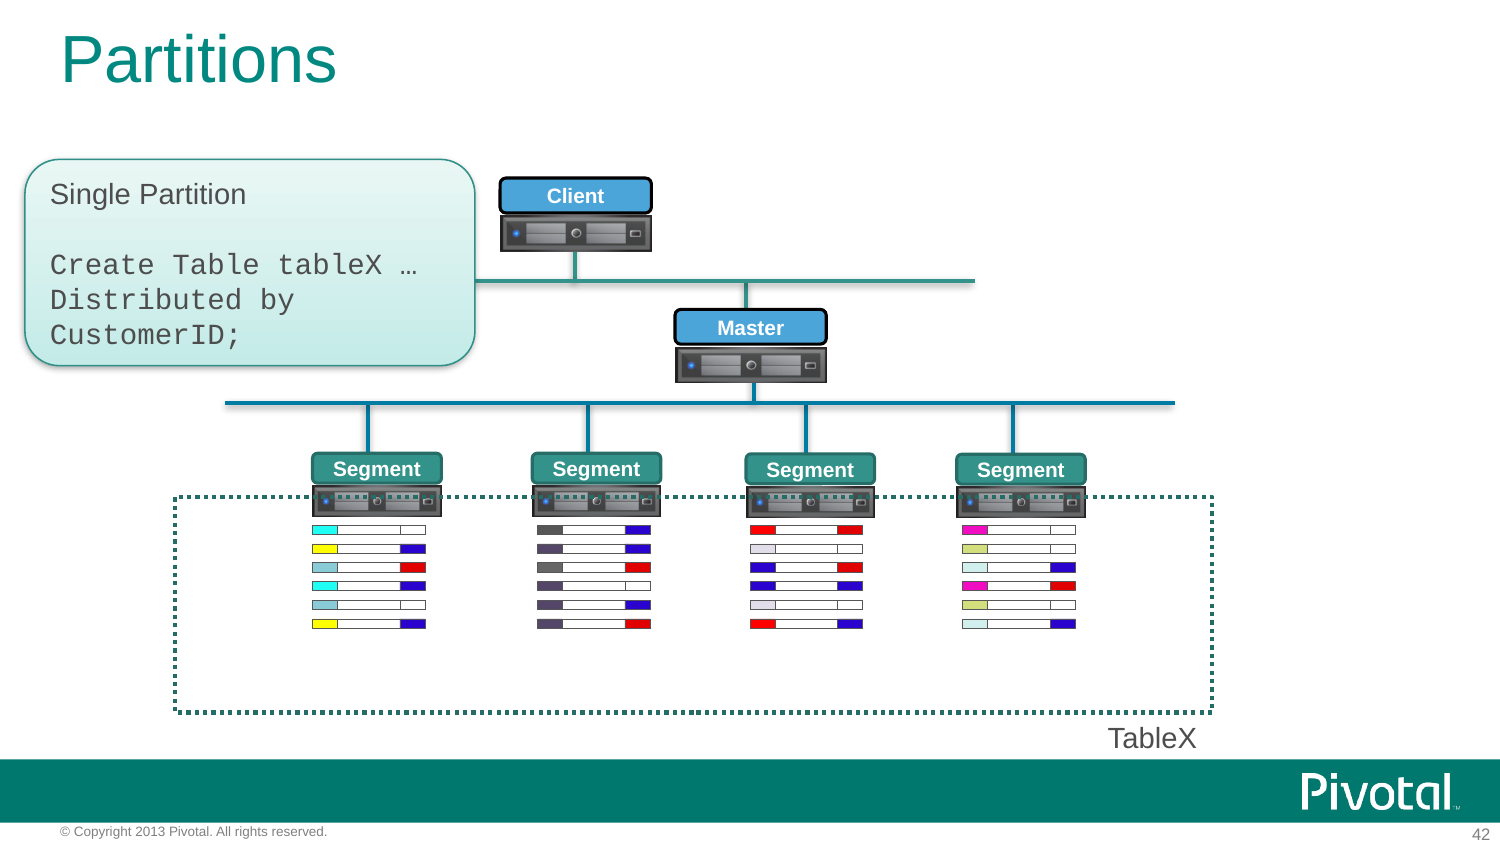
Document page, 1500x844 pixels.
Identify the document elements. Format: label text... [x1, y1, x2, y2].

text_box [745, 453, 876, 495]
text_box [312, 452, 442, 495]
text_box Client [500, 177, 652, 214]
picture [499, 215, 652, 252]
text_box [956, 454, 1086, 495]
picture [674, 346, 827, 383]
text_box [531, 452, 662, 495]
text_box Single Partition Create Table tableX … Distributed by CustomerID; [24, 158, 476, 367]
picture [1302, 773, 1460, 810]
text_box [174, 496, 1213, 763]
title Partitions [60, 24, 1440, 104]
text_box Master [675, 309, 827, 345]
